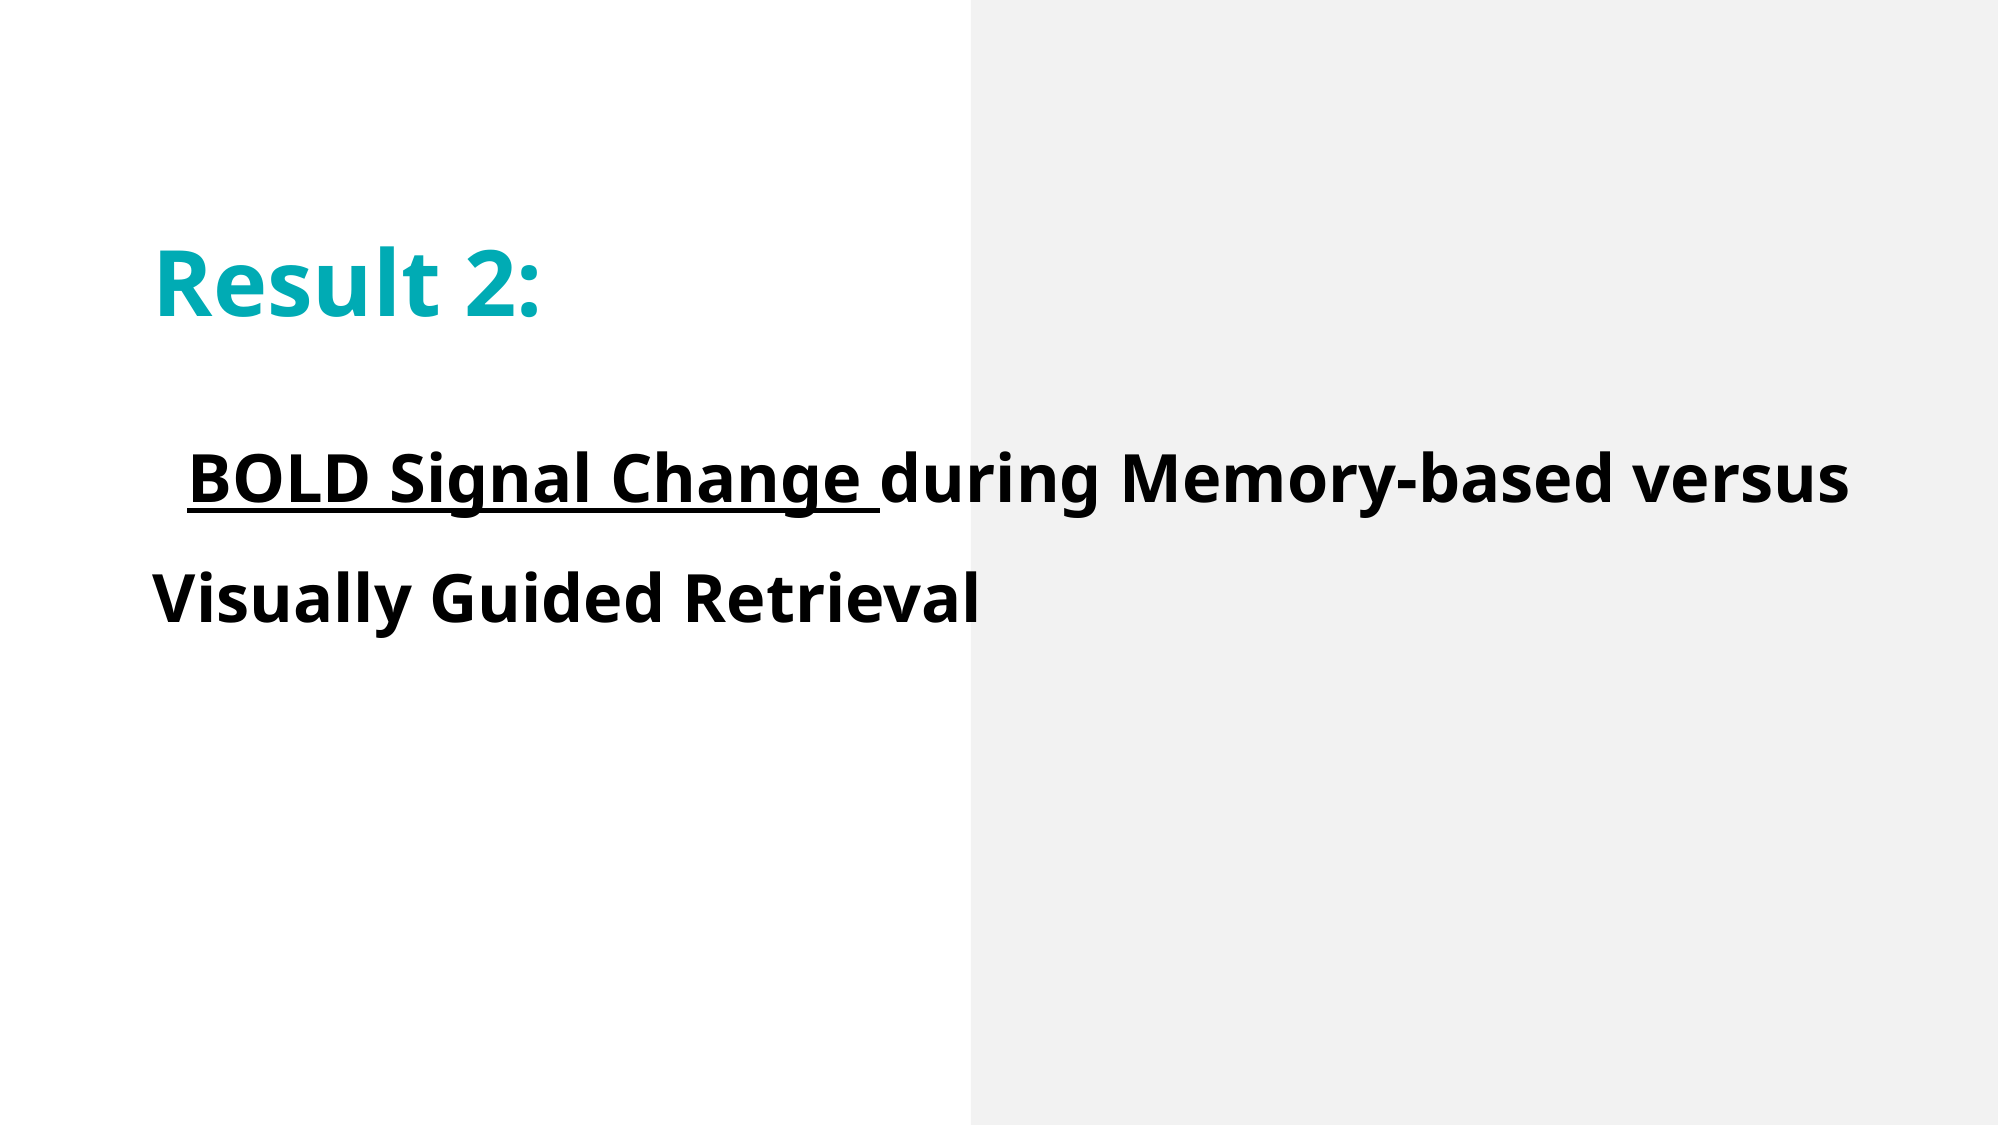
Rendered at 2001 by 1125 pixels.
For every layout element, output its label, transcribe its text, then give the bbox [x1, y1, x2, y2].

text_box BOLD Signal Change during Memory-based versus Visually Guided Retrieval [138, 388, 1954, 644]
text_box [970, 0, 1999, 1125]
text_box Result 2: [138, 217, 1114, 342]
